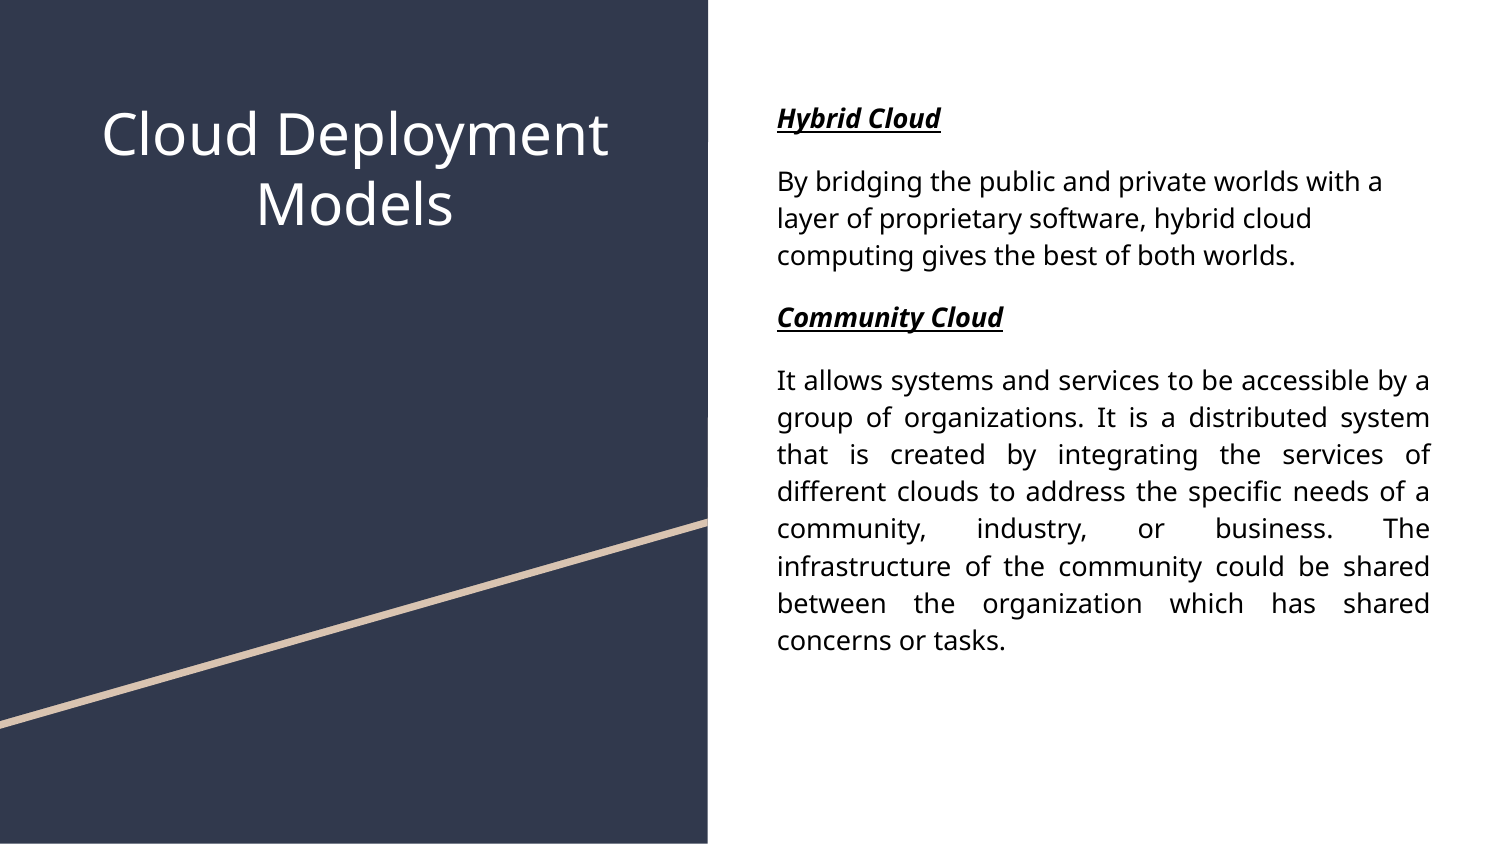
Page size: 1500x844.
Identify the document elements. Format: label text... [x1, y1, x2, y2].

list Hybrid Cloud By bridging the public and private worlds with a layer of proprietary software, hybrid cloud computing gives the best of both worlds. Community Cloud It allows systems and services to be accessible by a group of organizations. It is a distributed system that is created by integrating the services of different clouds to address the specific needs of a community, industry, or business. The infrastructure of the community could be shared between the organization which has shared concerns or tasks. [761, 82, 1446, 755]
title Cloud Deployment Models [51, 82, 660, 494]
